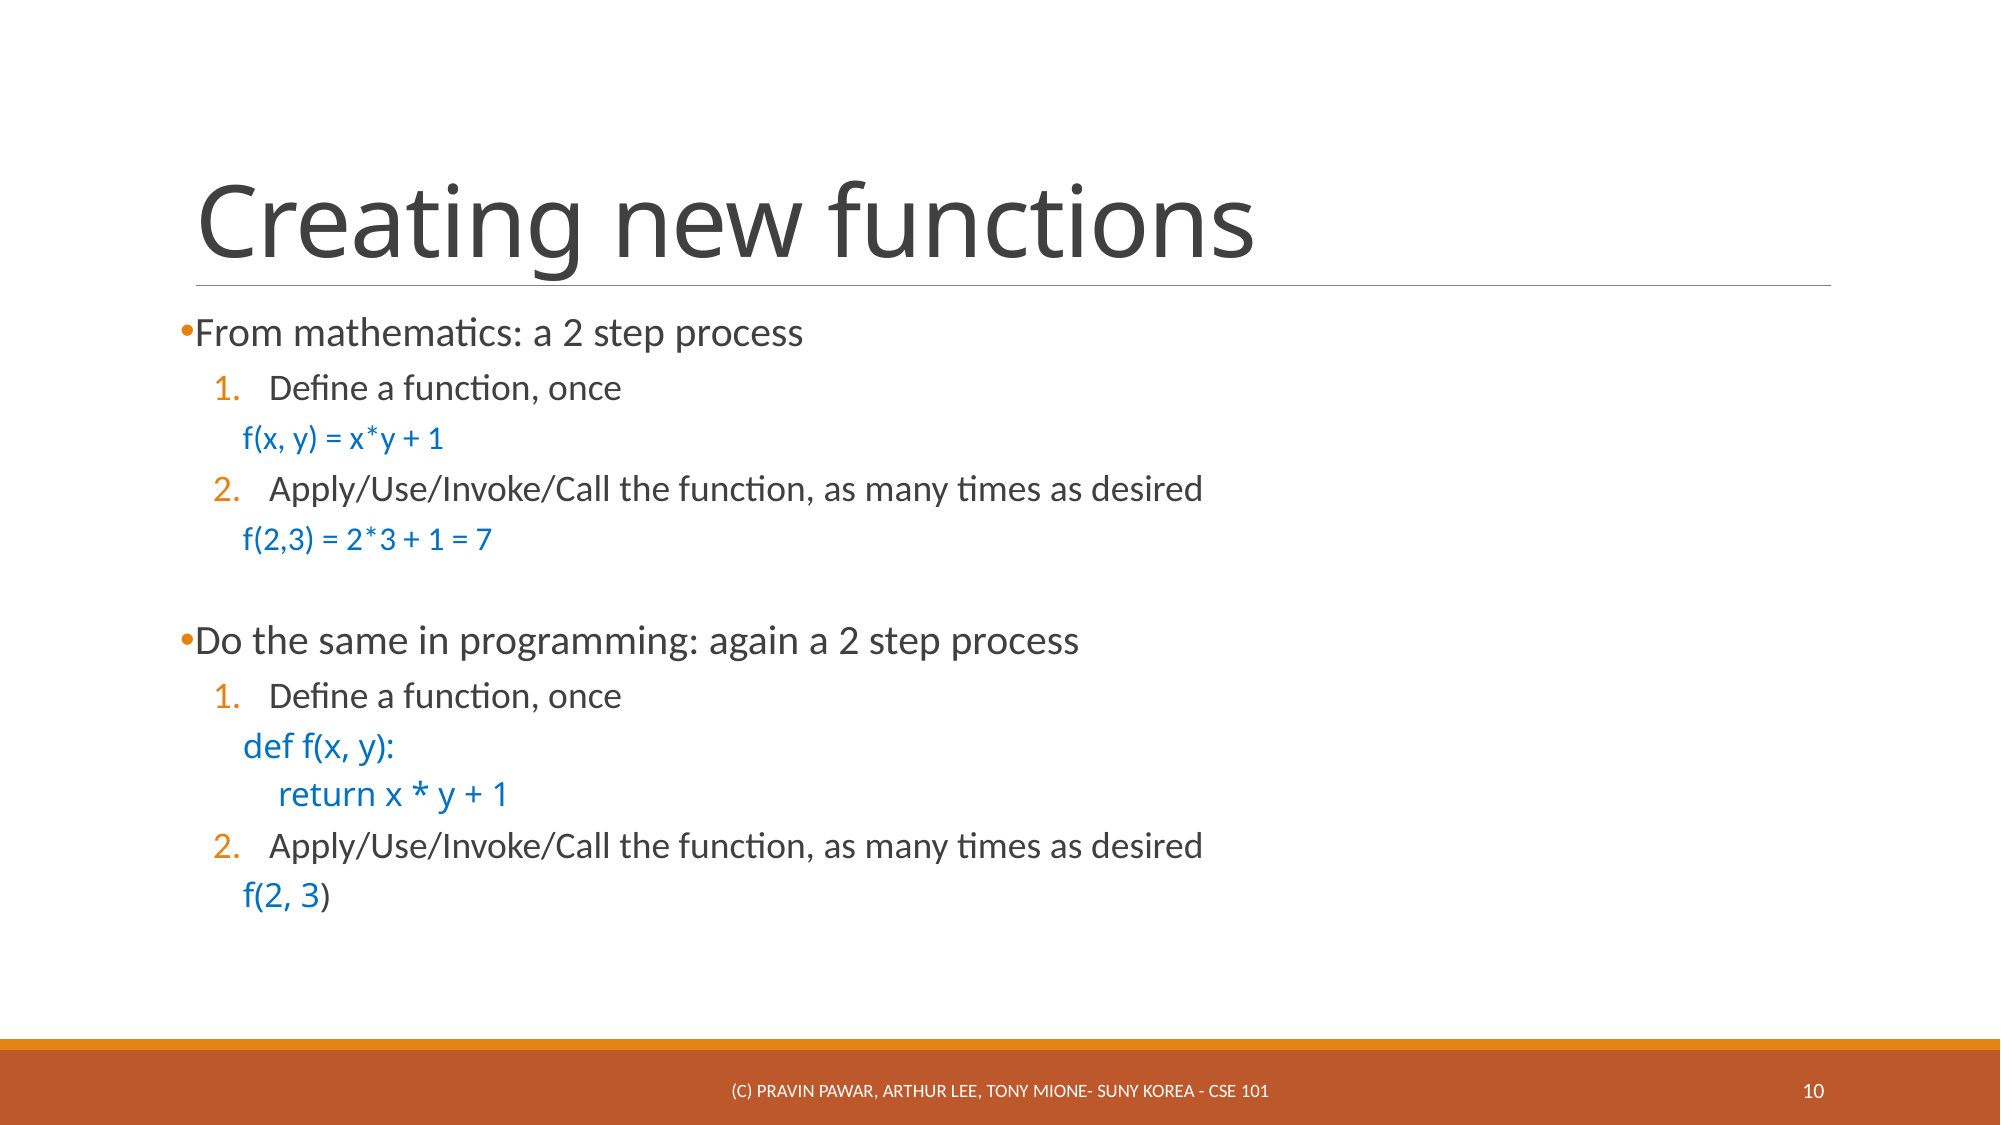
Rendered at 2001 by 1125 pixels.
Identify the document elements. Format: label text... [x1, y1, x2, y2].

slide_number 10 [1624, 1059, 1840, 1120]
list From mathematics: a 2 step process Define a function, once f(x, y) = x*y + 1 Apply/Use/Invoke/Call the function, as many times as desired f(2,3) = 2*3 + 1 = 7 Do the same in programming: again a 2 step process Define a function, once def f(x, y): return x * y + 1 Apply/Use/Invoke/Call the function, as many times as desired f(2, 3) [180, 302, 1830, 963]
footer (c) Pravin Pawar, Arthur Lee, Tony Mione- SUNY Korea - CSE 101 [604, 1059, 1396, 1120]
title Creating new functions [180, 47, 1830, 285]
